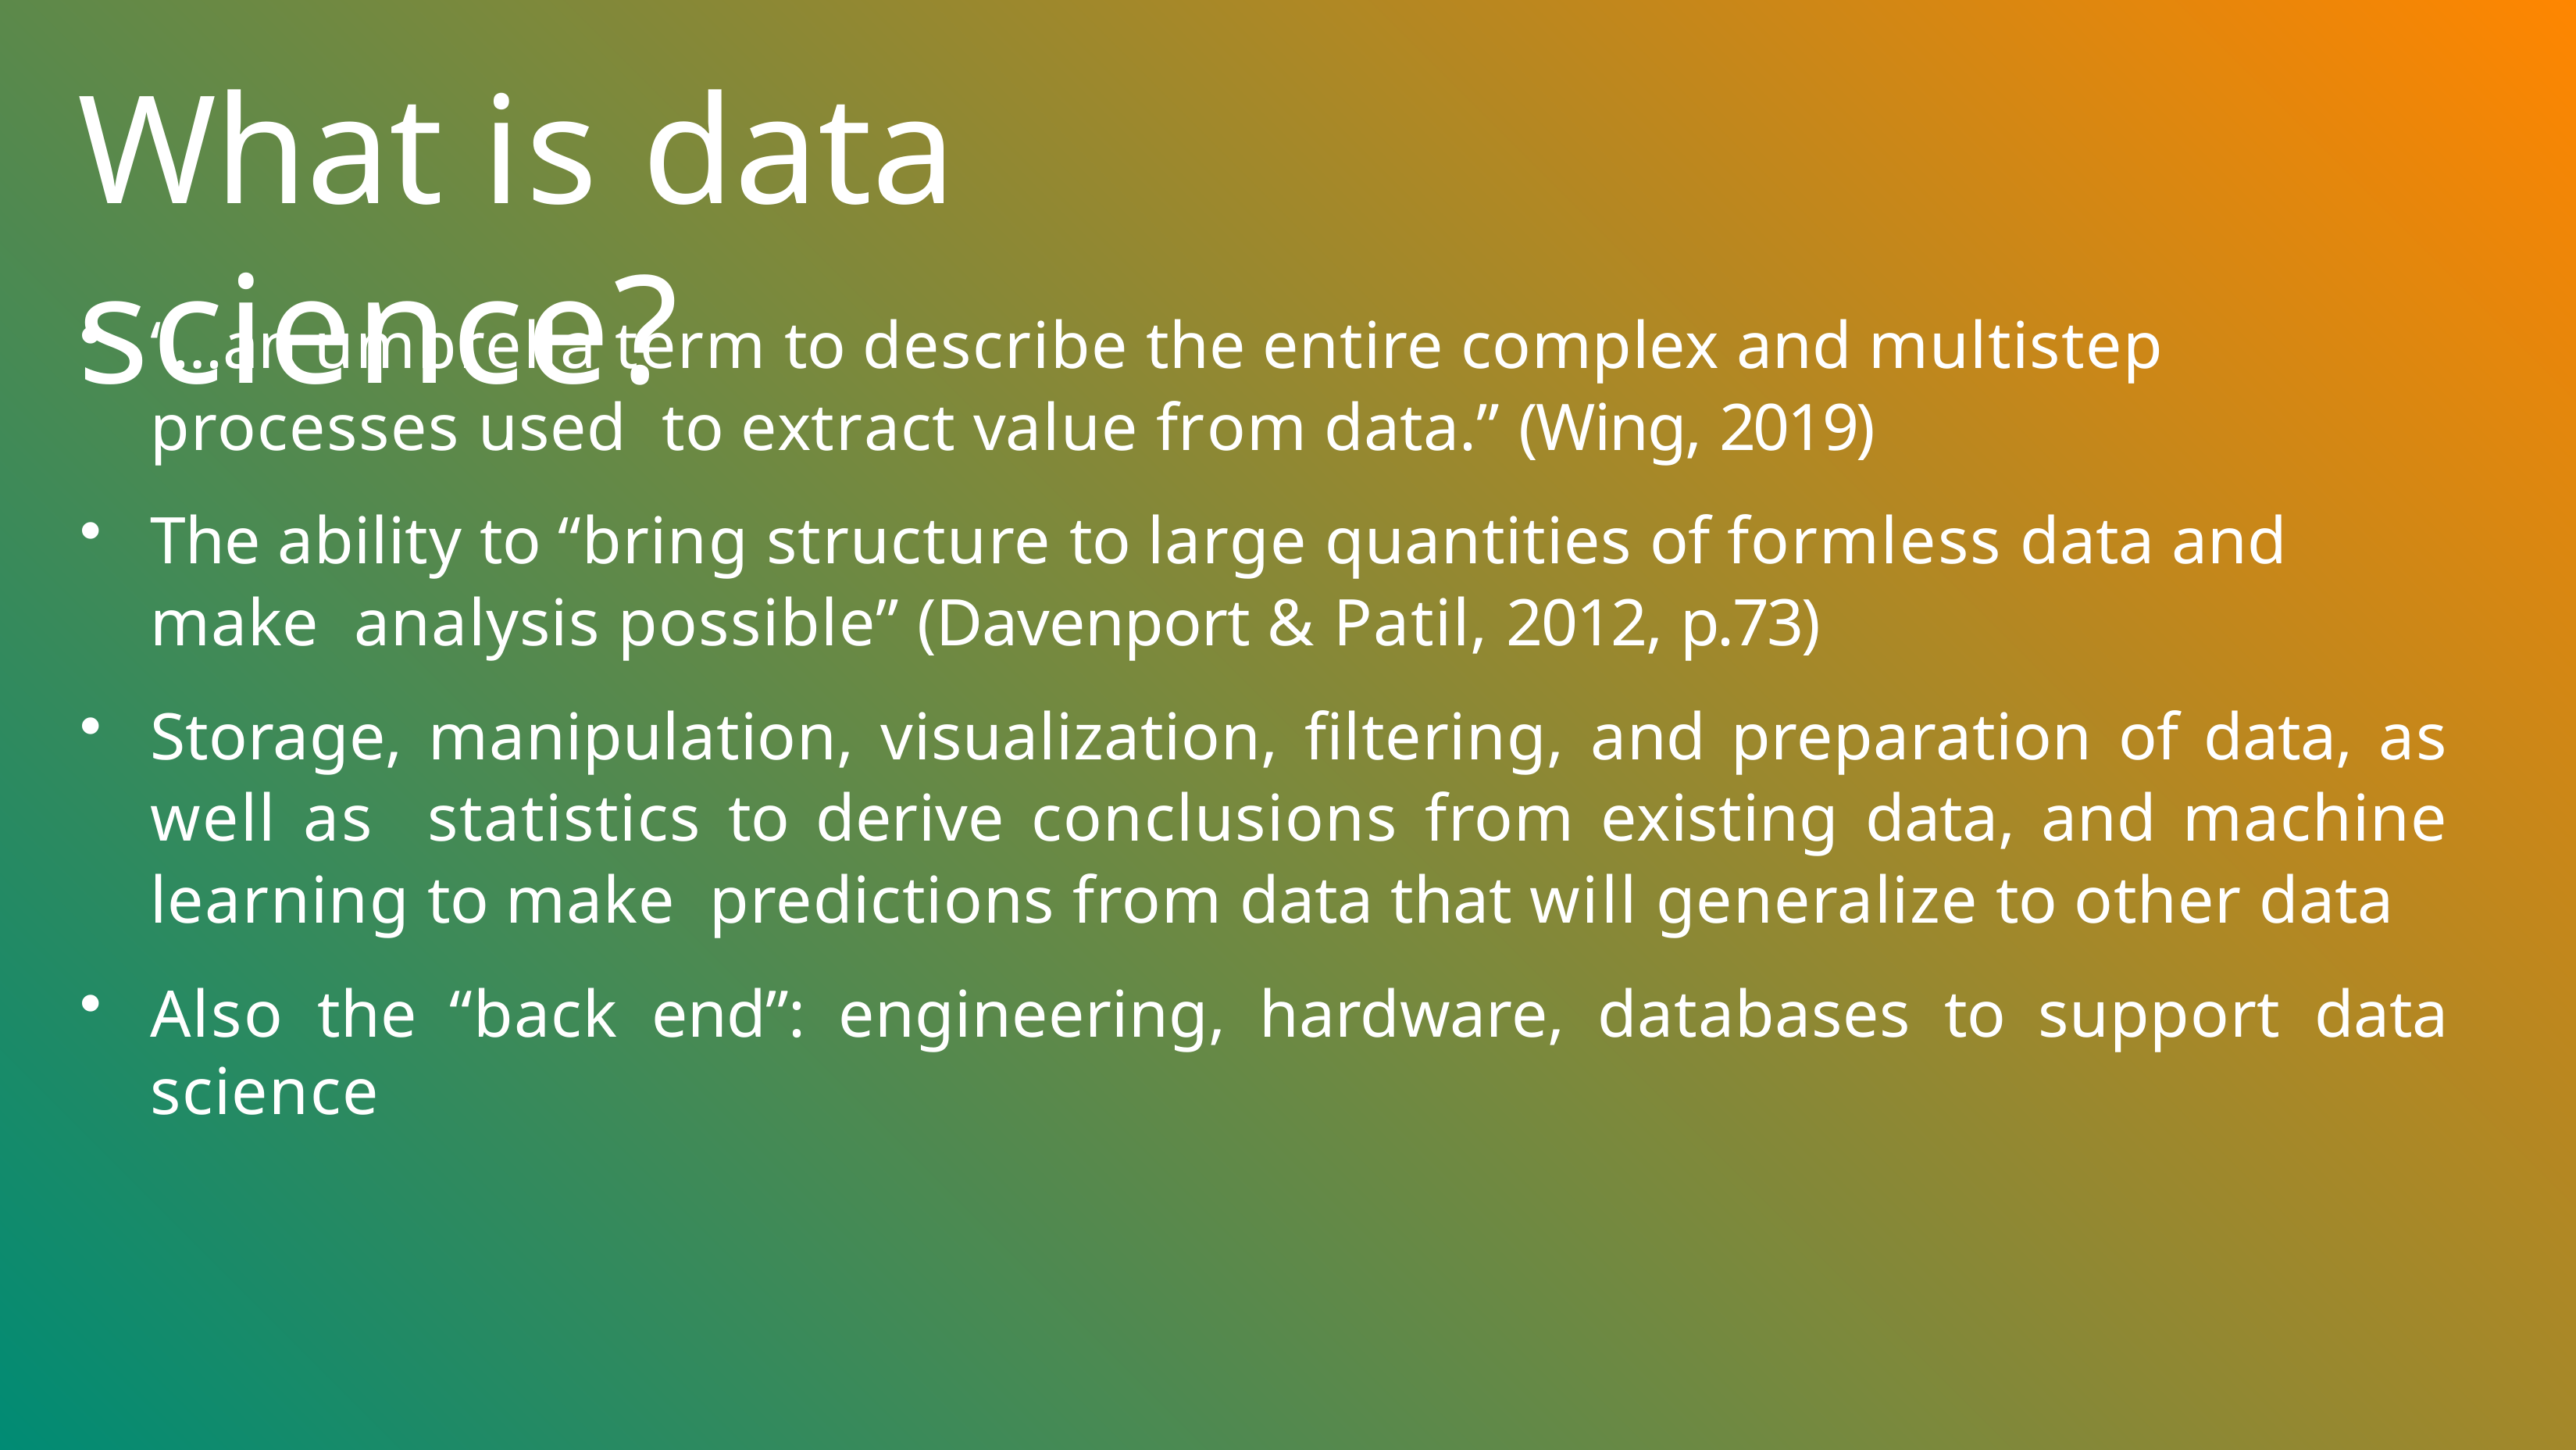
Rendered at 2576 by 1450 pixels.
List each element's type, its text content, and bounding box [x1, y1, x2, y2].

title What is data science? [76, 52, 1511, 414]
text_box “…an umbrella term to describe the entire complex and multistep processes used to extract value from data.” (Wing, 2019) The ability to “bring structure to large quantities of formless data and make analysis possible” (Davenport & Patil, 2012, p.73) Storage, manipulation, visualization, filtering, and preparation of data, as well as statistics to derive conclusions from existing data, and machine learning to make predictions from data that will generalize to other data Also the “back end”: engineering, hardware, databases to support data science [78, 298, 2471, 1127]
